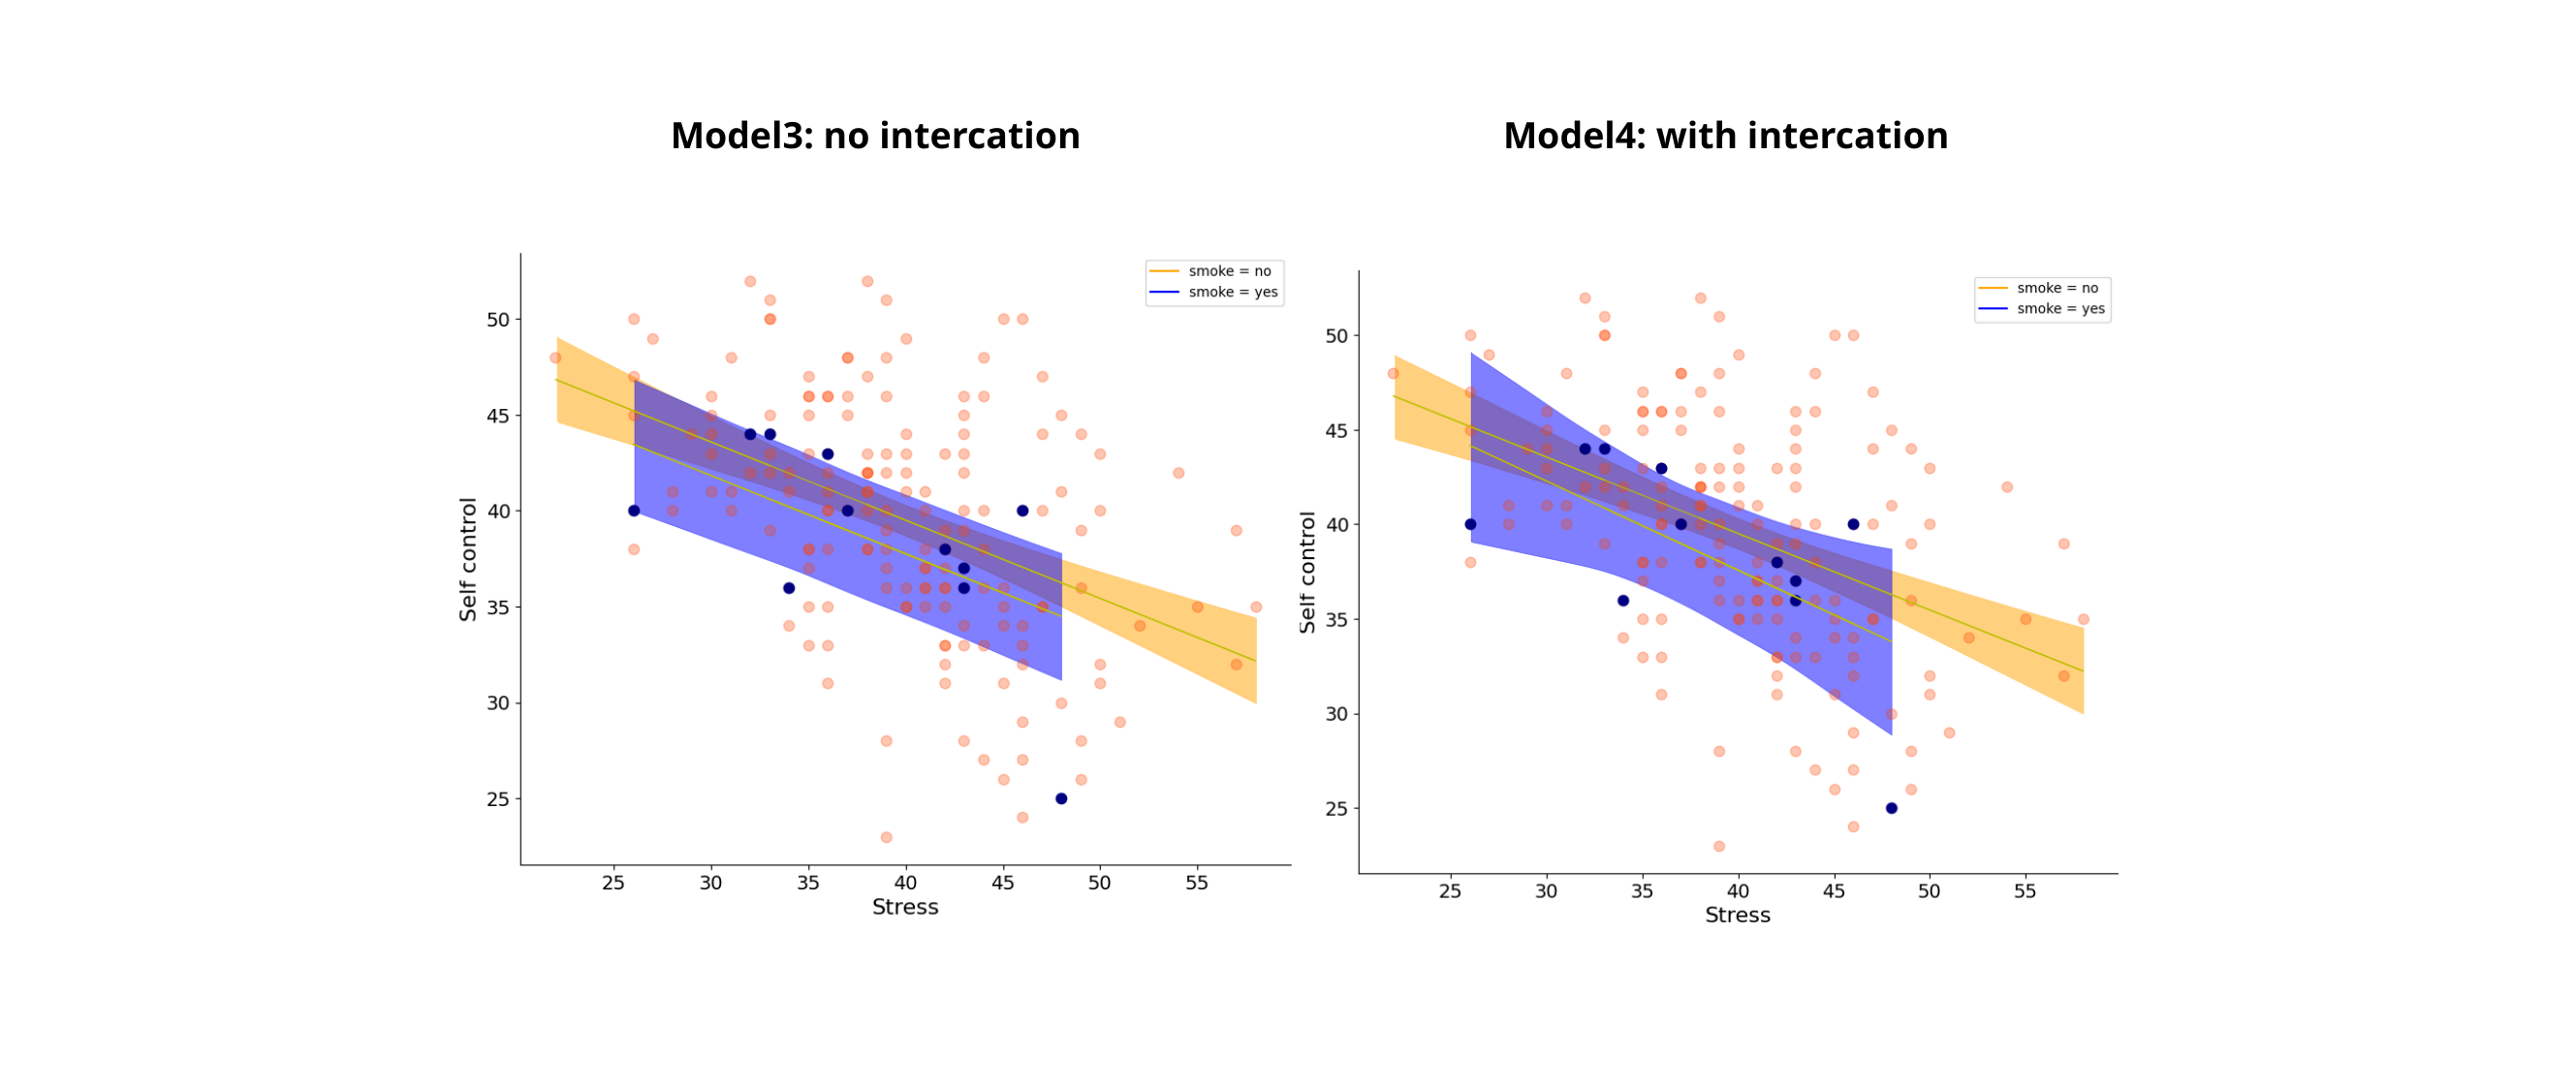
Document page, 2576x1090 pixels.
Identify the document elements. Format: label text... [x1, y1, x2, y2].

text_box Model3: no intercation [656, 105, 1097, 164]
picture [451, 246, 2124, 937]
text_box Model4: with intercation [1489, 105, 1964, 164]
